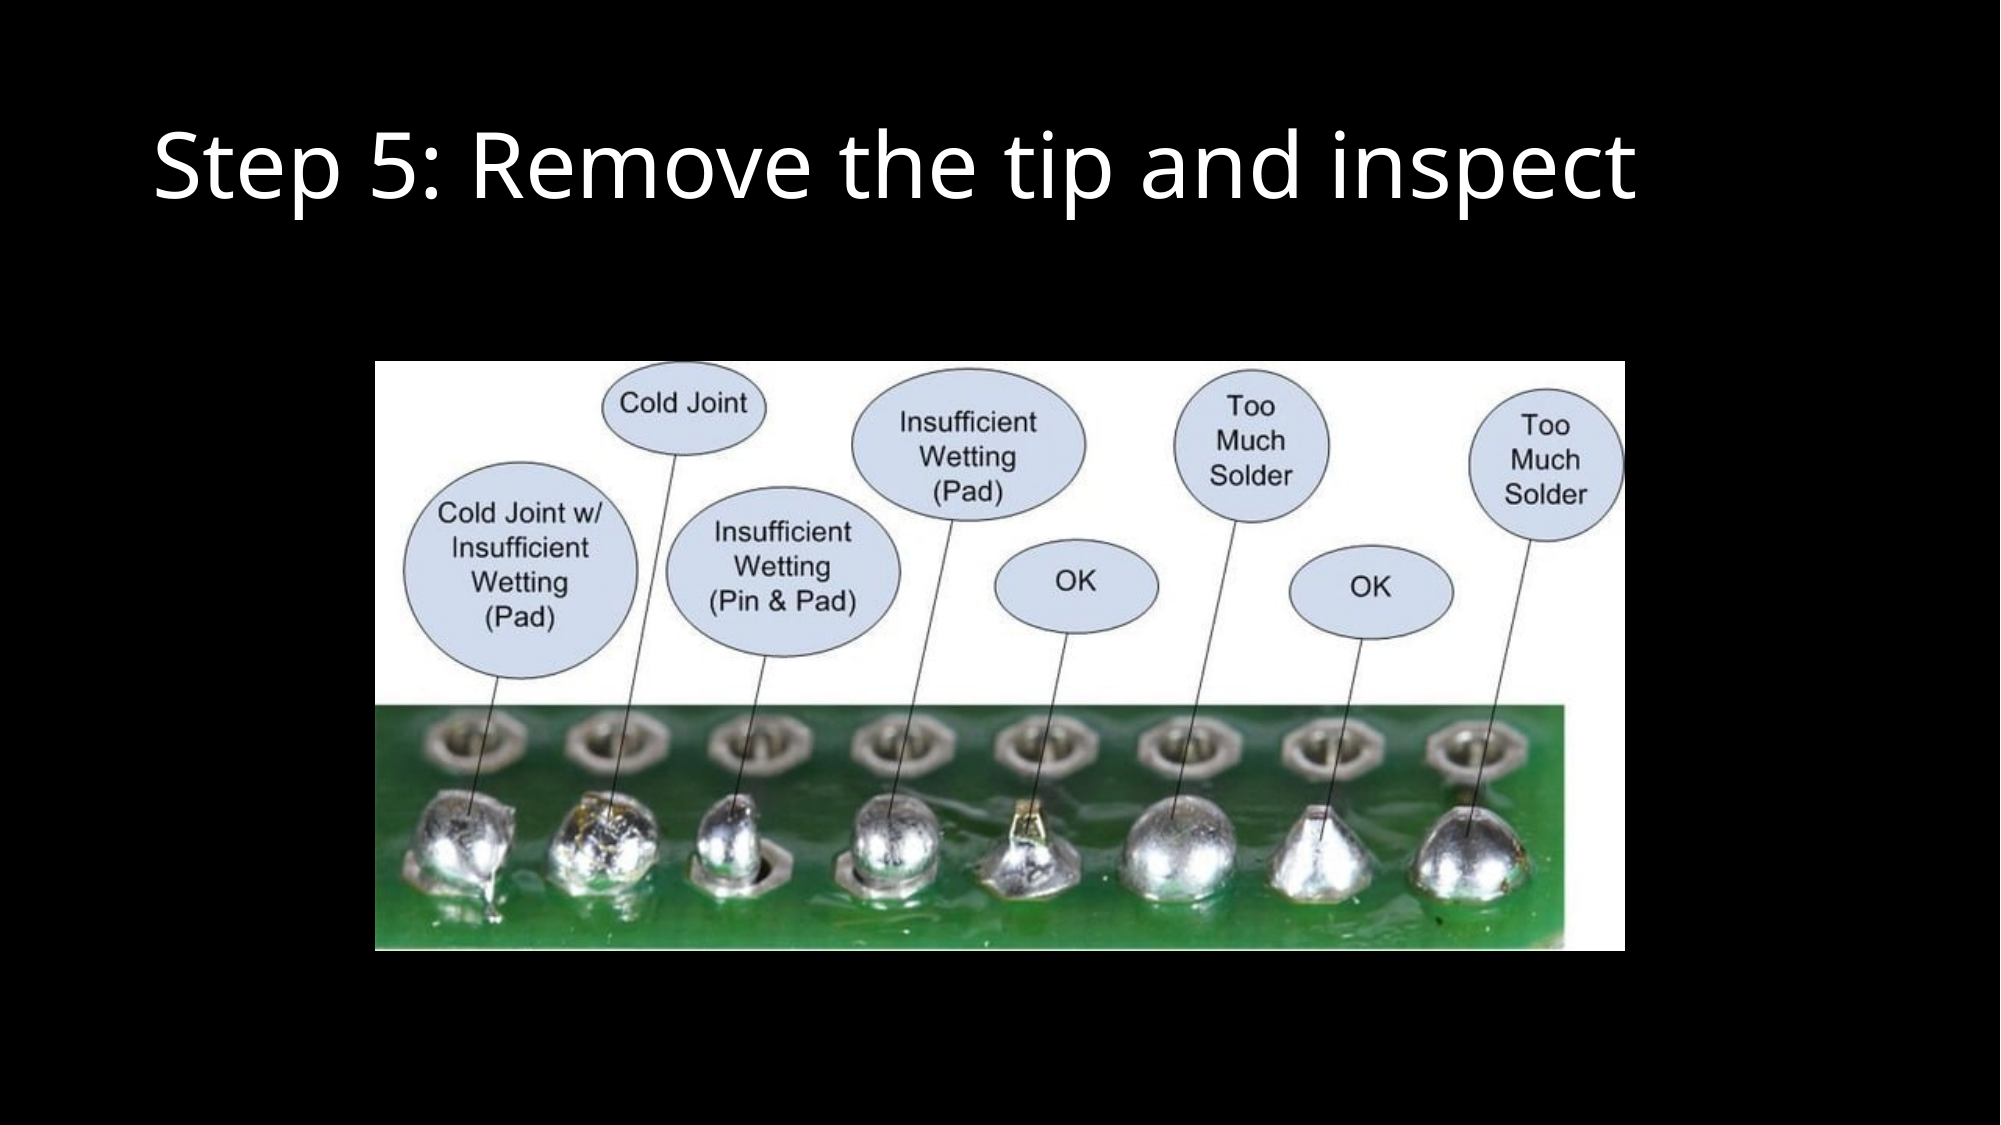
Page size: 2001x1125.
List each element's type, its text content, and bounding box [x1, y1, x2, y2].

title Step 5: Remove the tip and inspect [137, 59, 1863, 278]
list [374, 361, 1625, 951]
